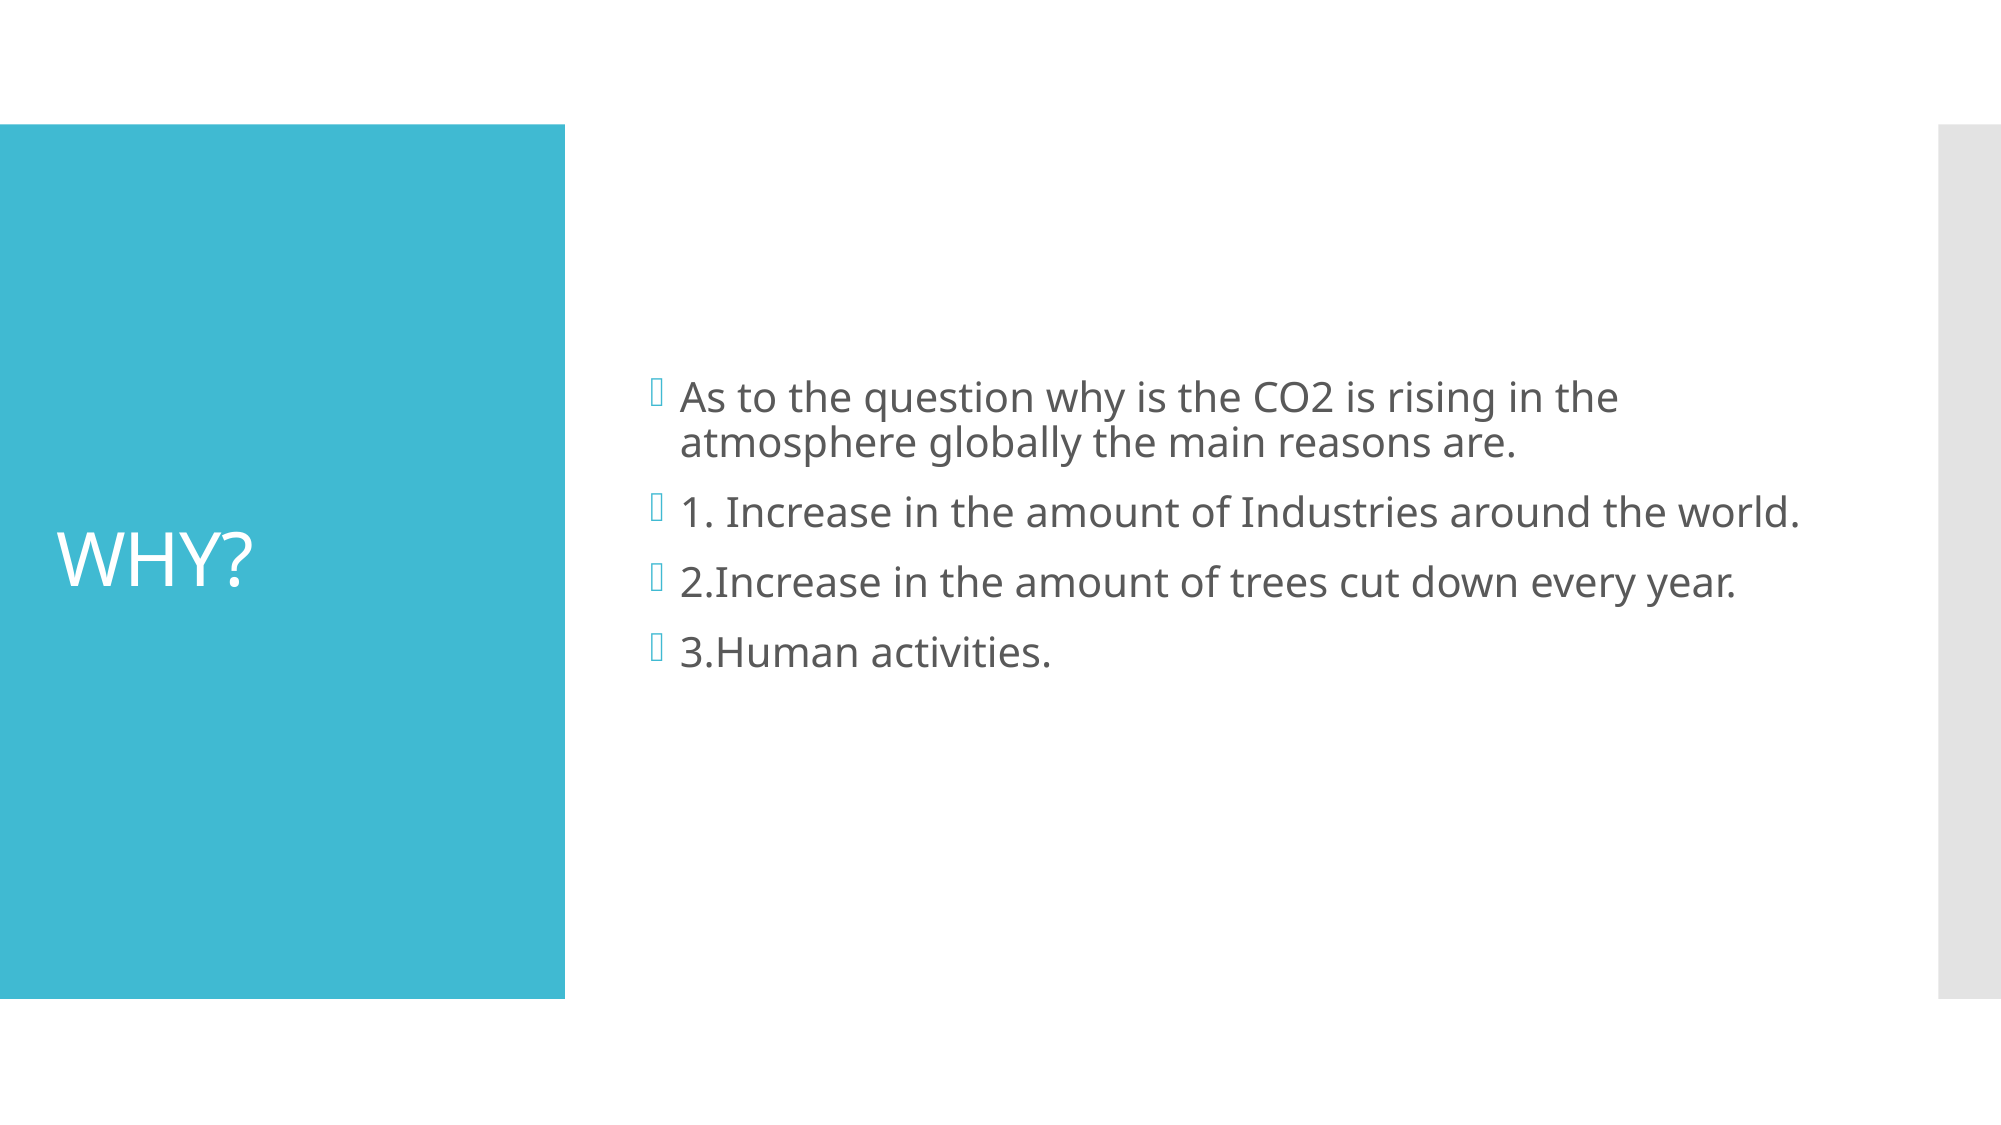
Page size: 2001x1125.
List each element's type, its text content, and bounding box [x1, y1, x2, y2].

title WHY? [41, 184, 525, 940]
list As to the question why is the CO2 is rising in the atmosphere globally the main reasons are. 1. Increase in the amount of Industries around the world. 2.Increase in the amount of trees cut down every year. 3.Human activities. [634, 141, 1835, 982]
